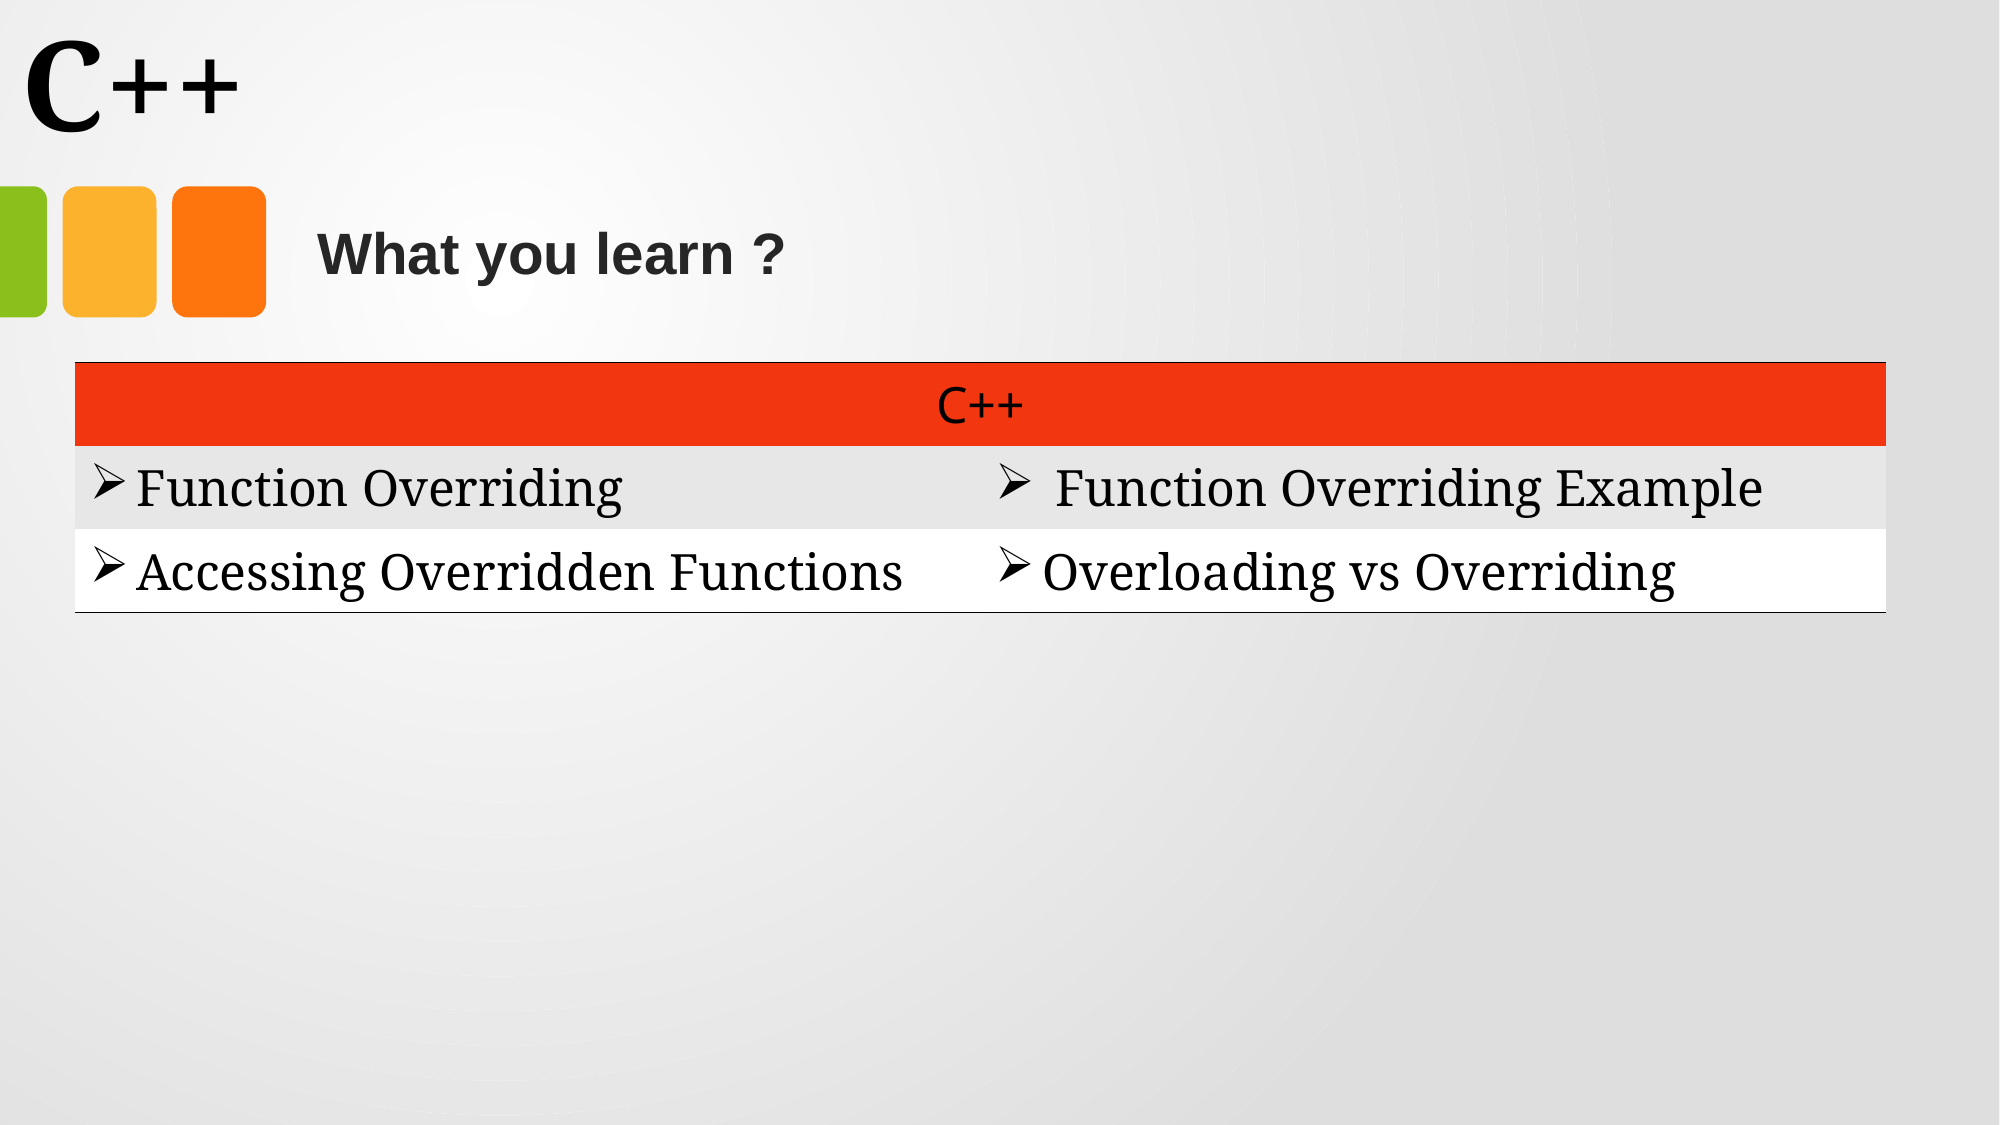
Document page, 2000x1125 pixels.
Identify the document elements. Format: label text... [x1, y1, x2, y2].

text_box What you learn ? [302, 208, 819, 294]
table_cell Function Overriding [75, 446, 980, 529]
table_cell Accessing Overridden Functions [75, 529, 980, 612]
title C++ [1, 24, 1213, 166]
table_header C++ [75, 363, 1886, 446]
table_cell Function Overriding Example [980, 446, 1886, 529]
table_cell Overloading vs Overriding [980, 529, 1886, 612]
